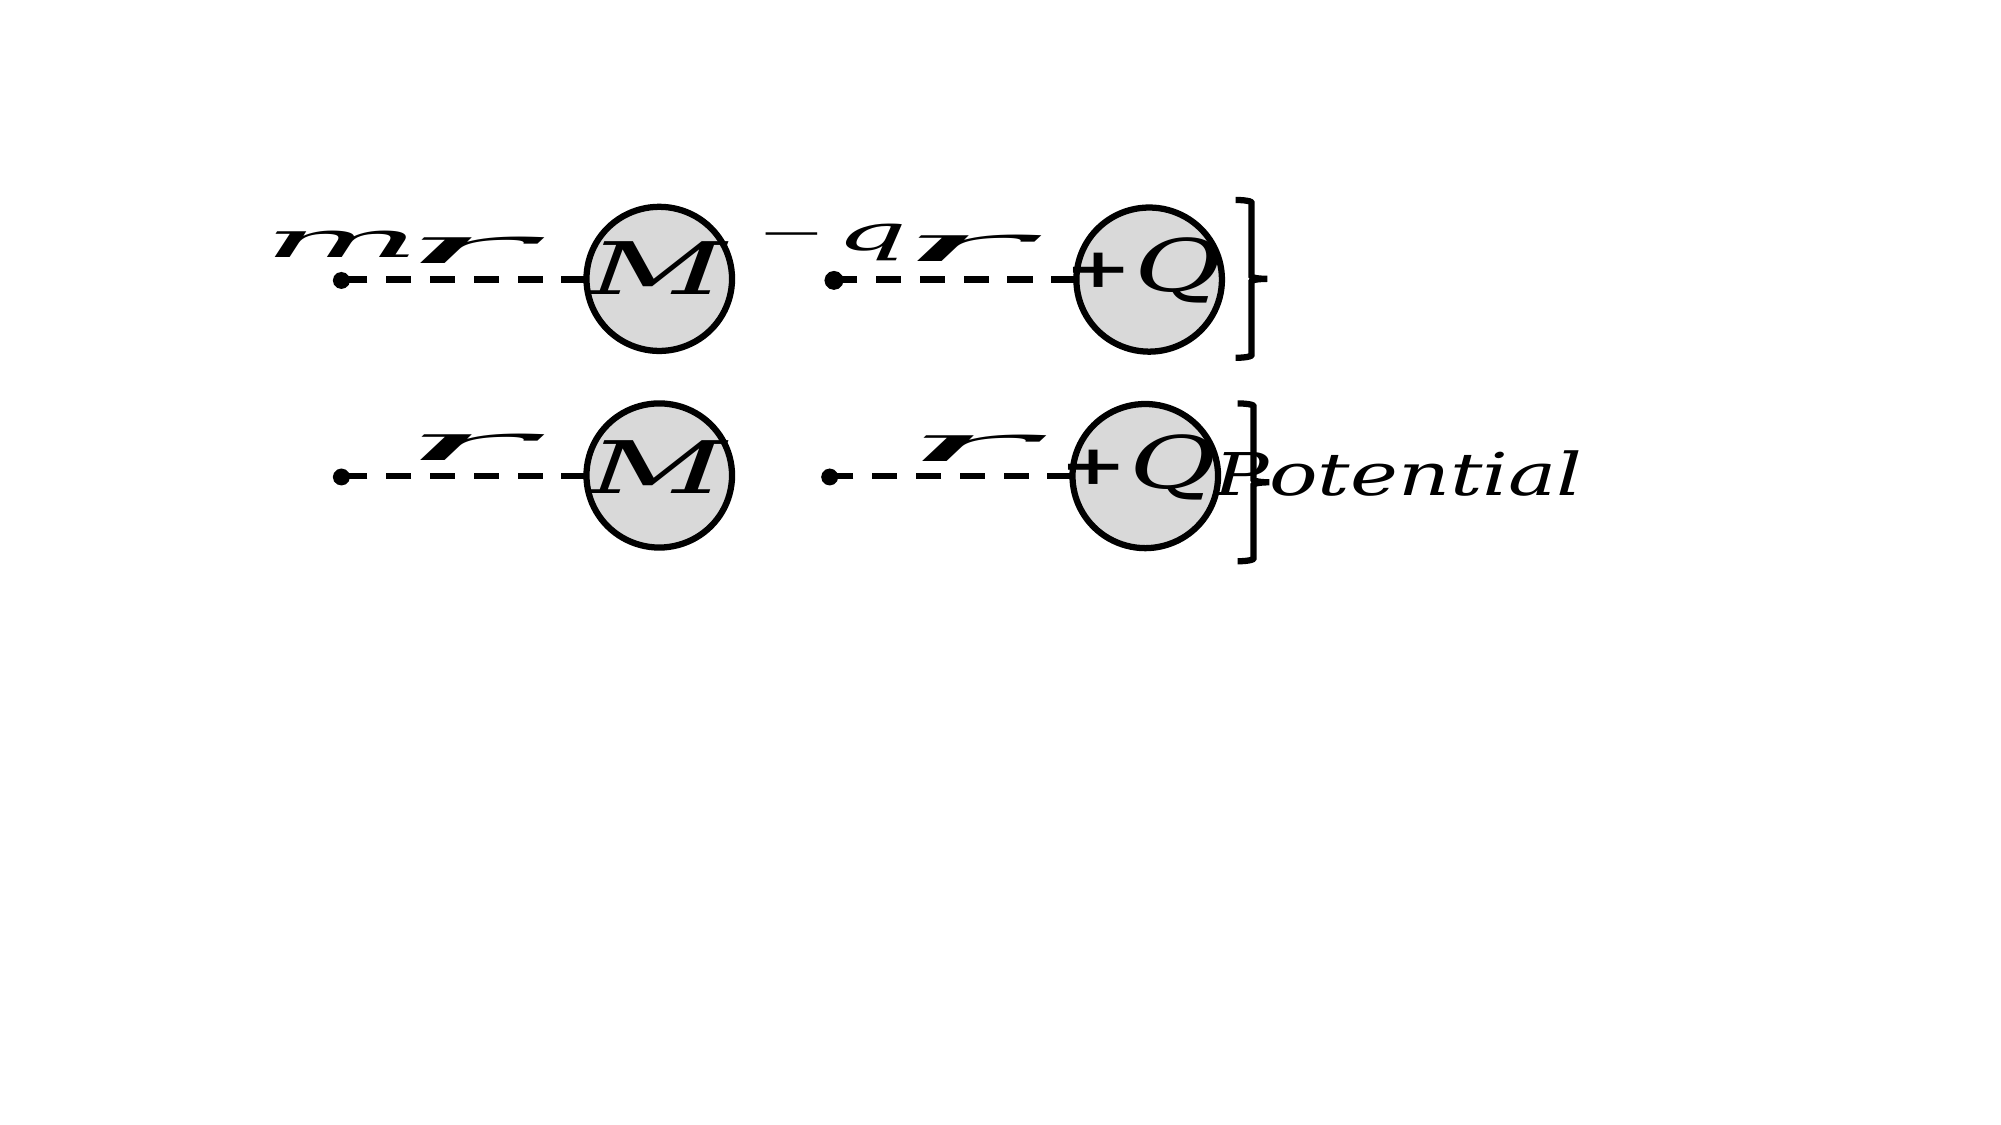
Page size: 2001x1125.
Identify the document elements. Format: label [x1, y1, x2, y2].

text_box [263, 199, 1603, 562]
